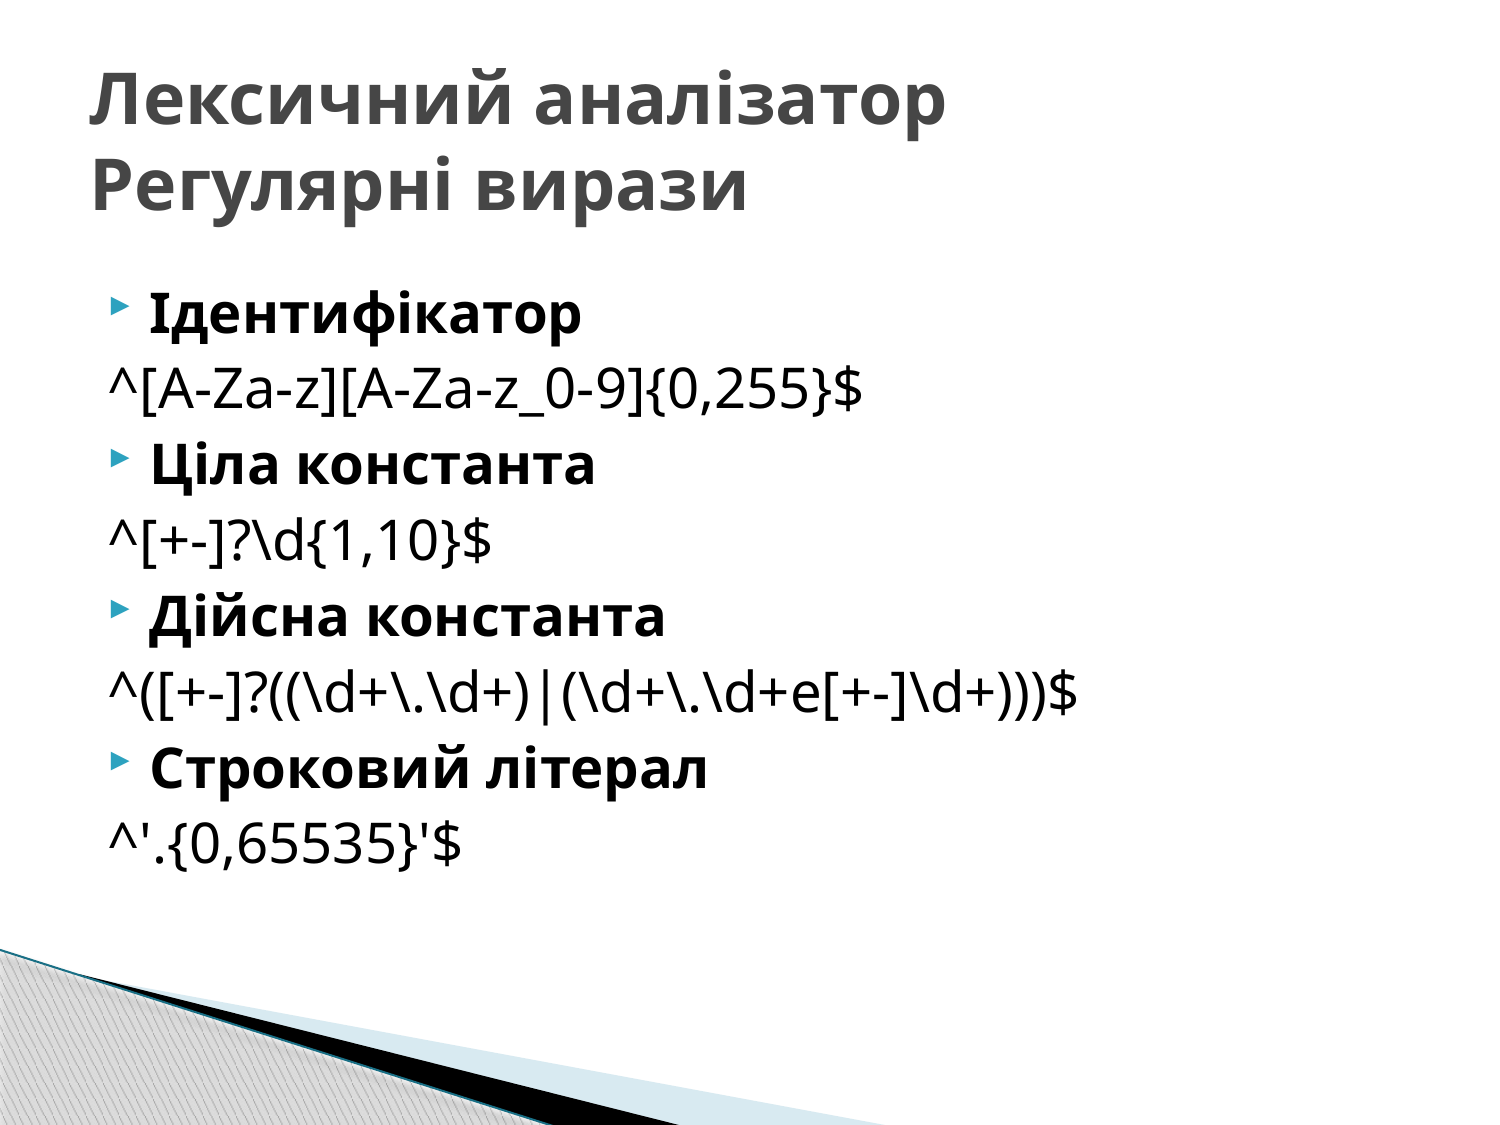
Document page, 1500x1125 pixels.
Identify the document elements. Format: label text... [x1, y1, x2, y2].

list Ідентифікатор ^[A-Za-z][A-Za-z_0-9]{0,255}$ Ціла константа ^[+-]?\d{1,10}$ Дійсна константа ^([+-]?((\d+\.\d+)|(\d+\.\d+e[+-]\d+)))$ Строковий літерал ^'.{0,65535}'$ [75, 269, 1425, 986]
title Лексичний аналізатор Регулярні вирази [75, 45, 1425, 233]
